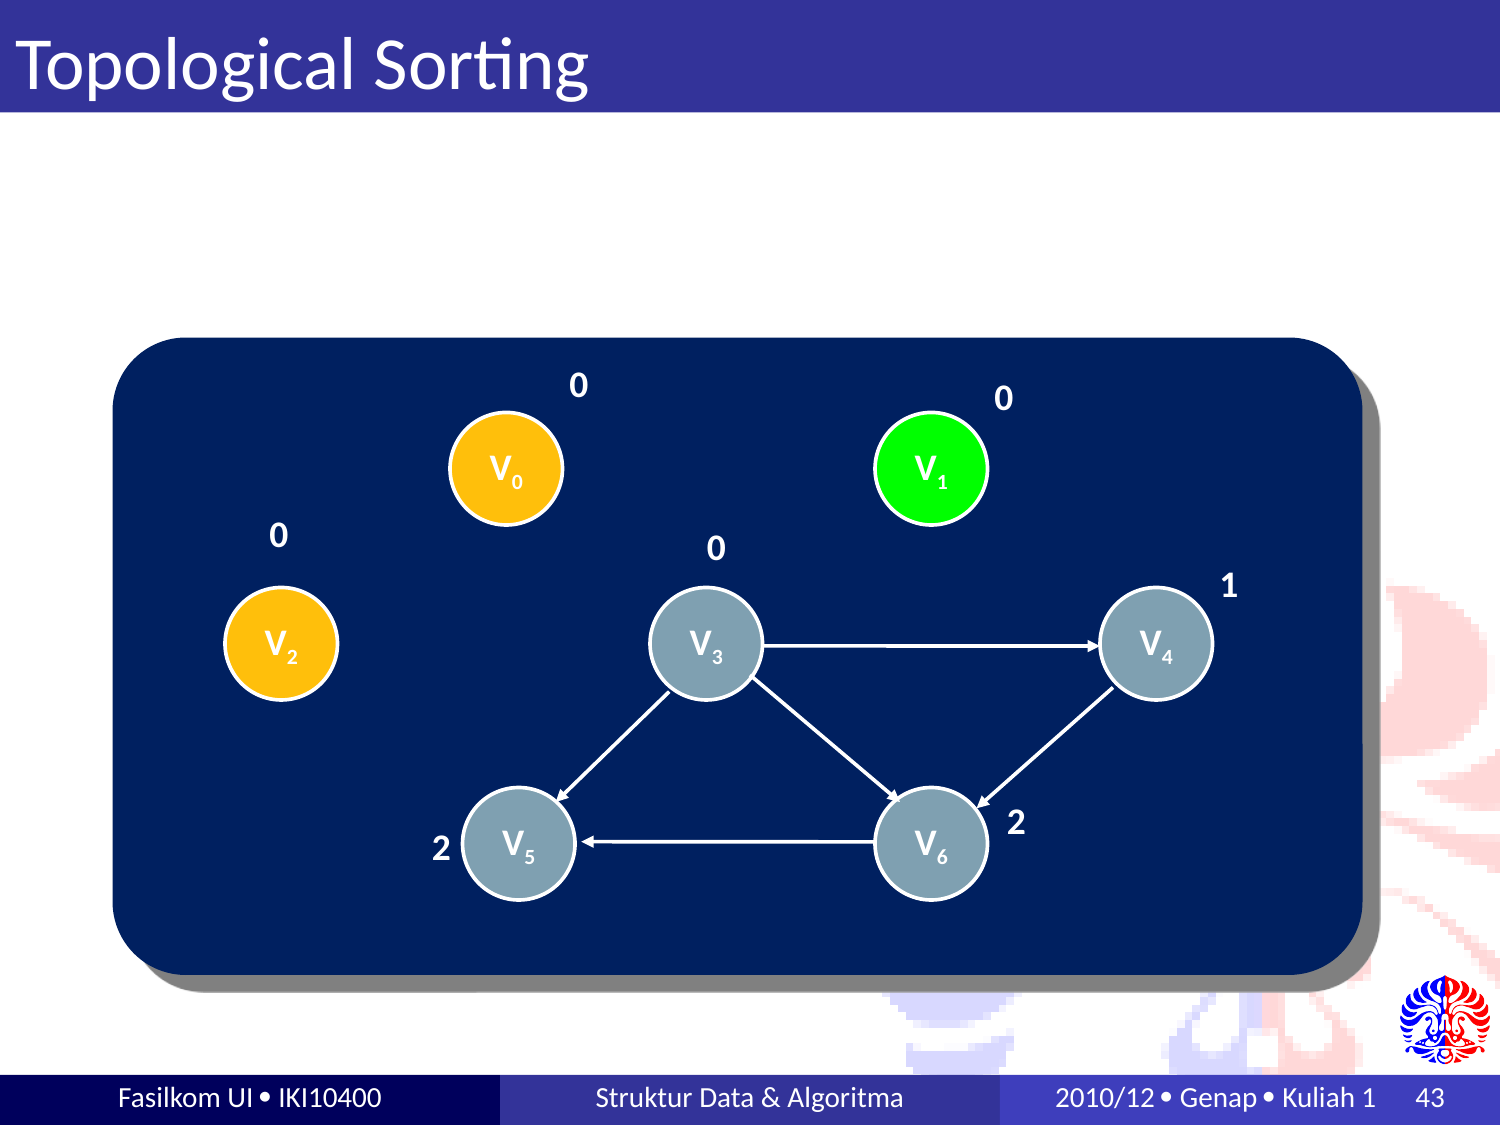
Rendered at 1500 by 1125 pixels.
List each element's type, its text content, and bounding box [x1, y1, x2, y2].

text_box [112, 337, 1363, 976]
text_box V5 [495, 895, 542, 901]
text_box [249, 362, 1258, 887]
text_box V6 [908, 895, 955, 901]
title Topological Sorting [0, 0, 1500, 113]
text_box V2 [225, 601, 244, 686]
picture [1399, 974, 1491, 1065]
